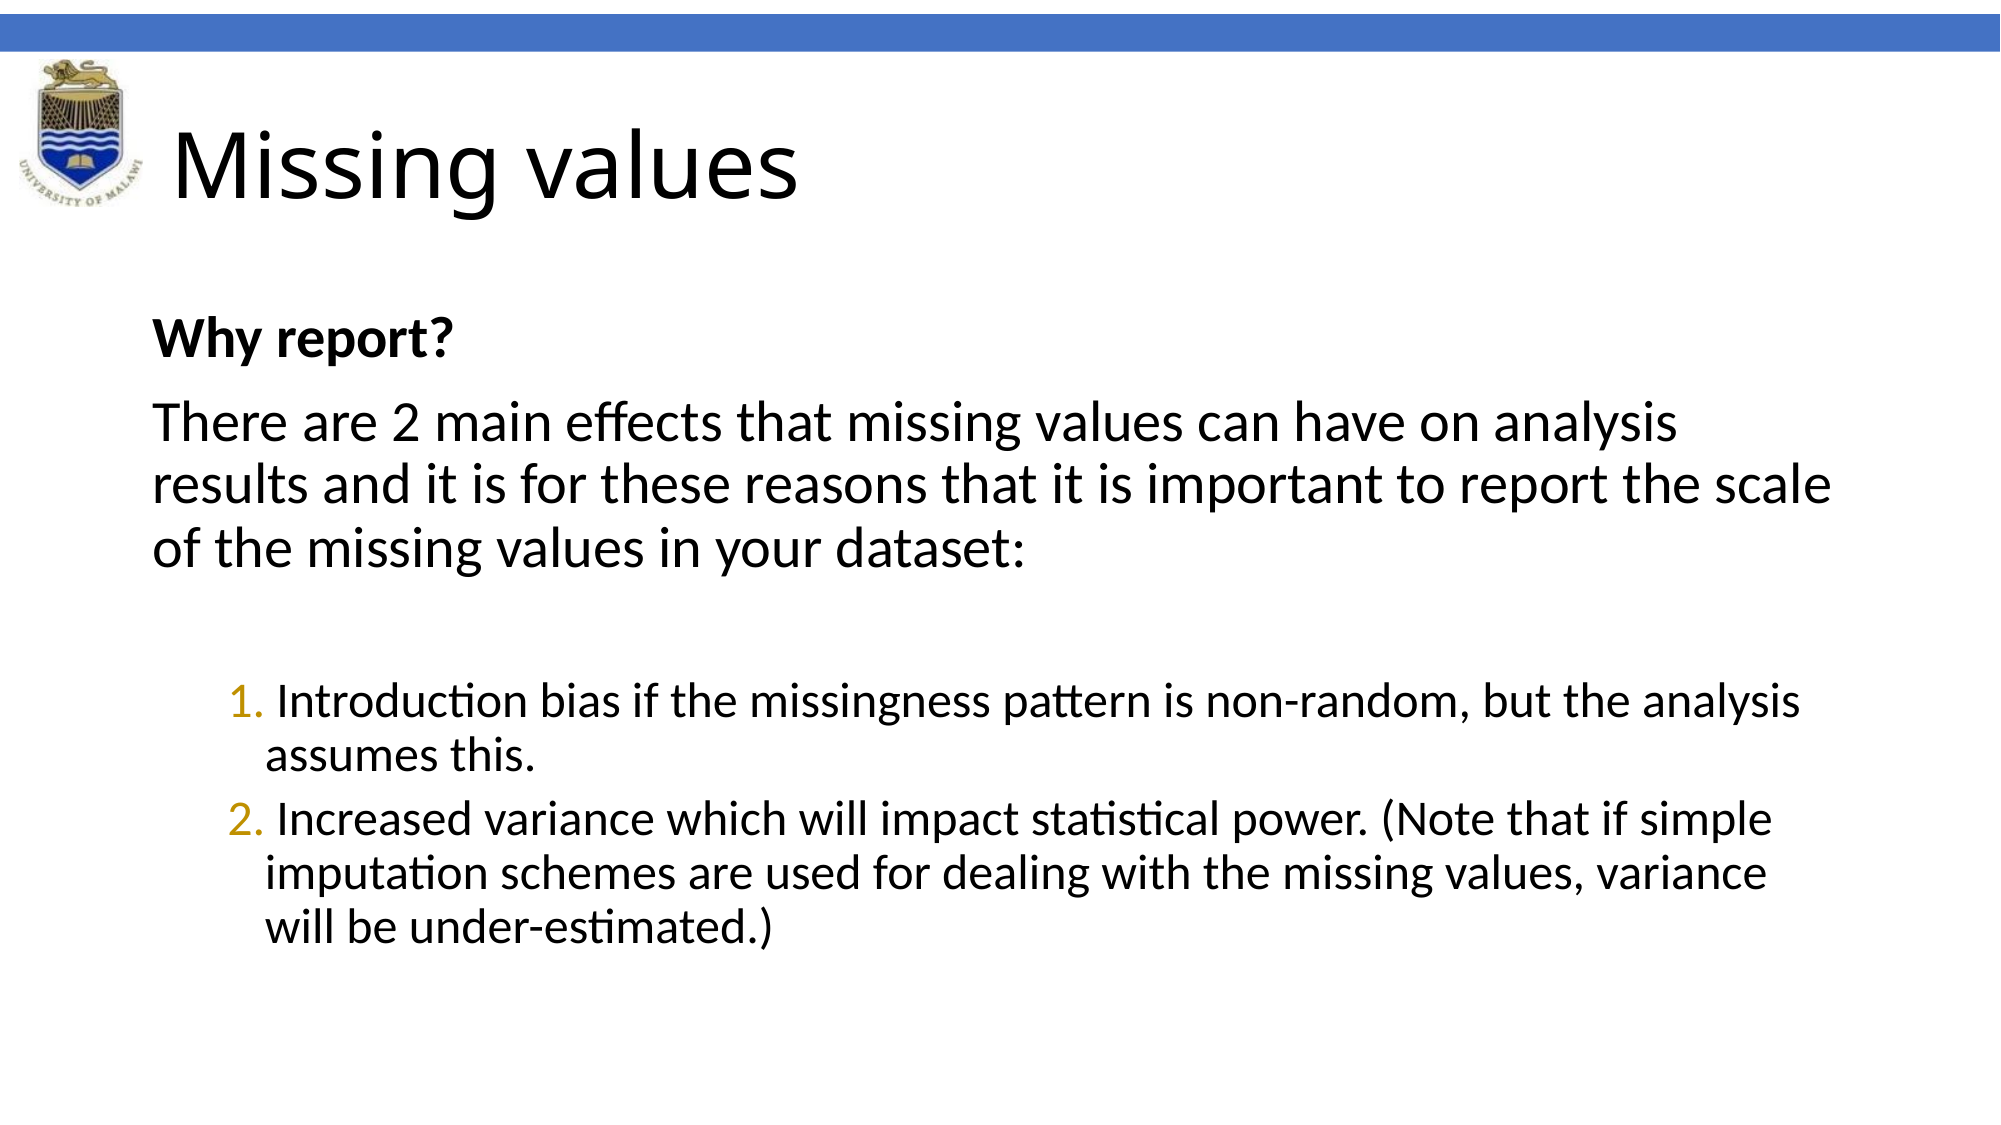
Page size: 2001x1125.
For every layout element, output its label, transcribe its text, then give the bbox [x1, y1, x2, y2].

title Missing values [155, 59, 1851, 278]
picture [19, 59, 143, 207]
